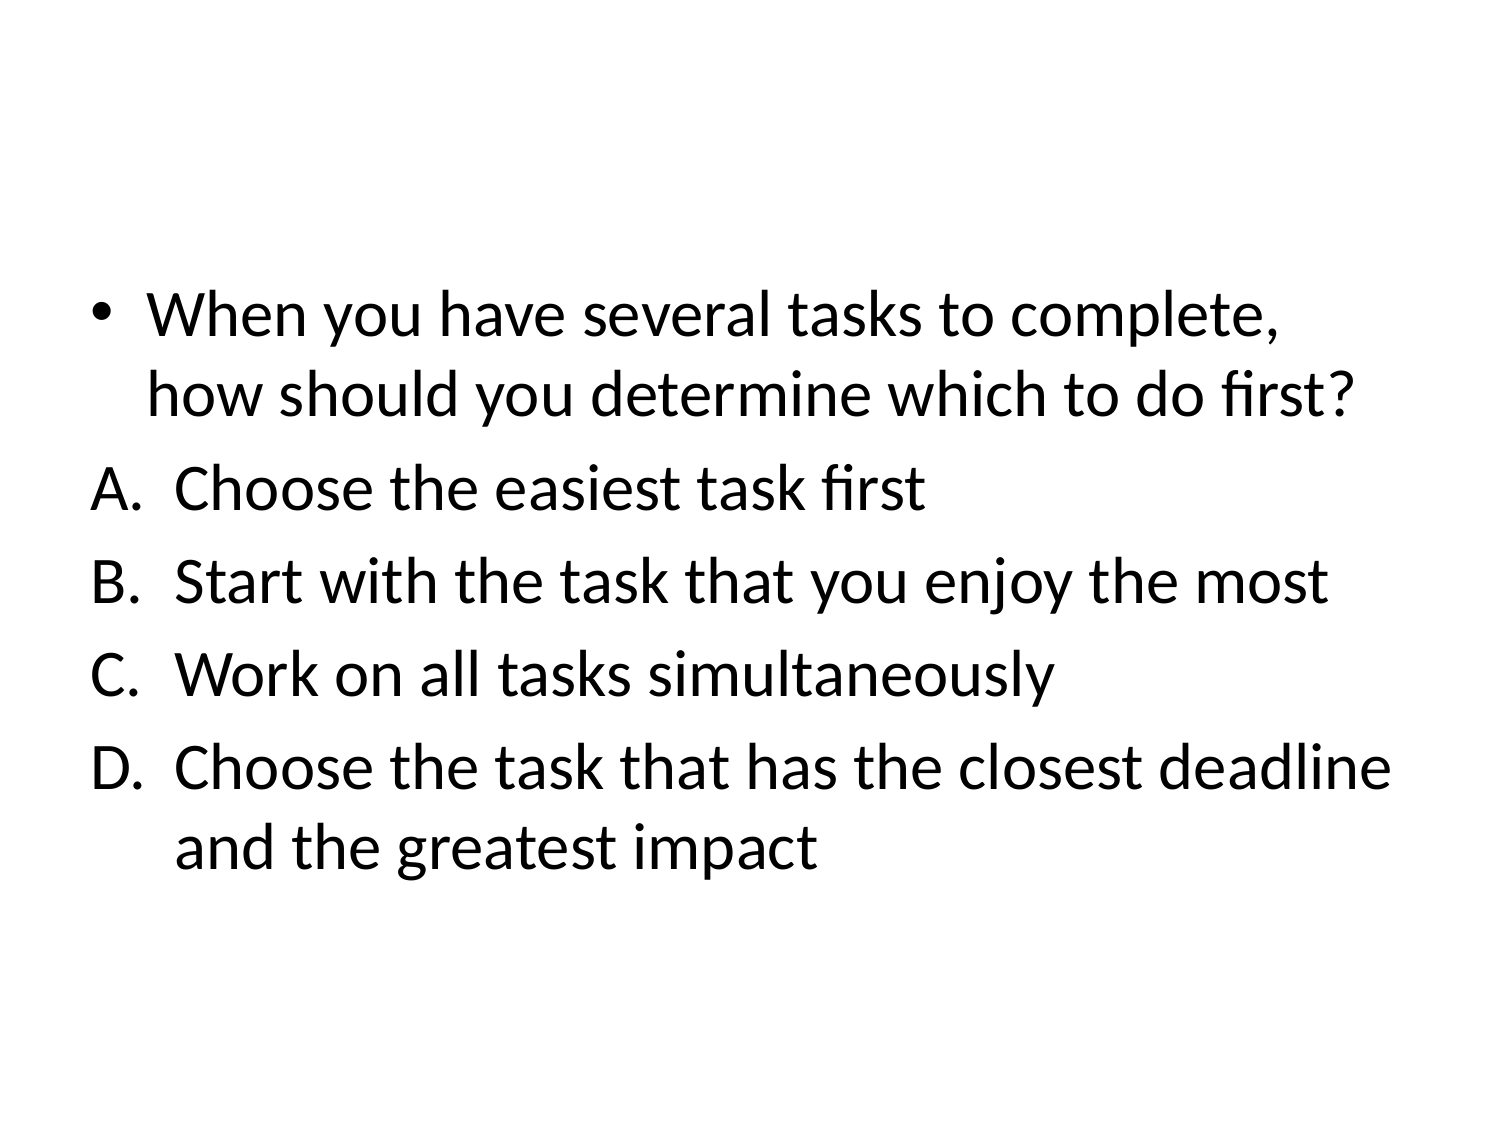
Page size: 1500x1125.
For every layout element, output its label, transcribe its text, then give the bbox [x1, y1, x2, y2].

list When you have several tasks to complete, how should you determine which to do first? Choose the easiest task first Start with the task that you enjoy the most Work on all tasks simultaneously Choose the task that has the closest deadline and the greatest impact [75, 262, 1425, 1005]
